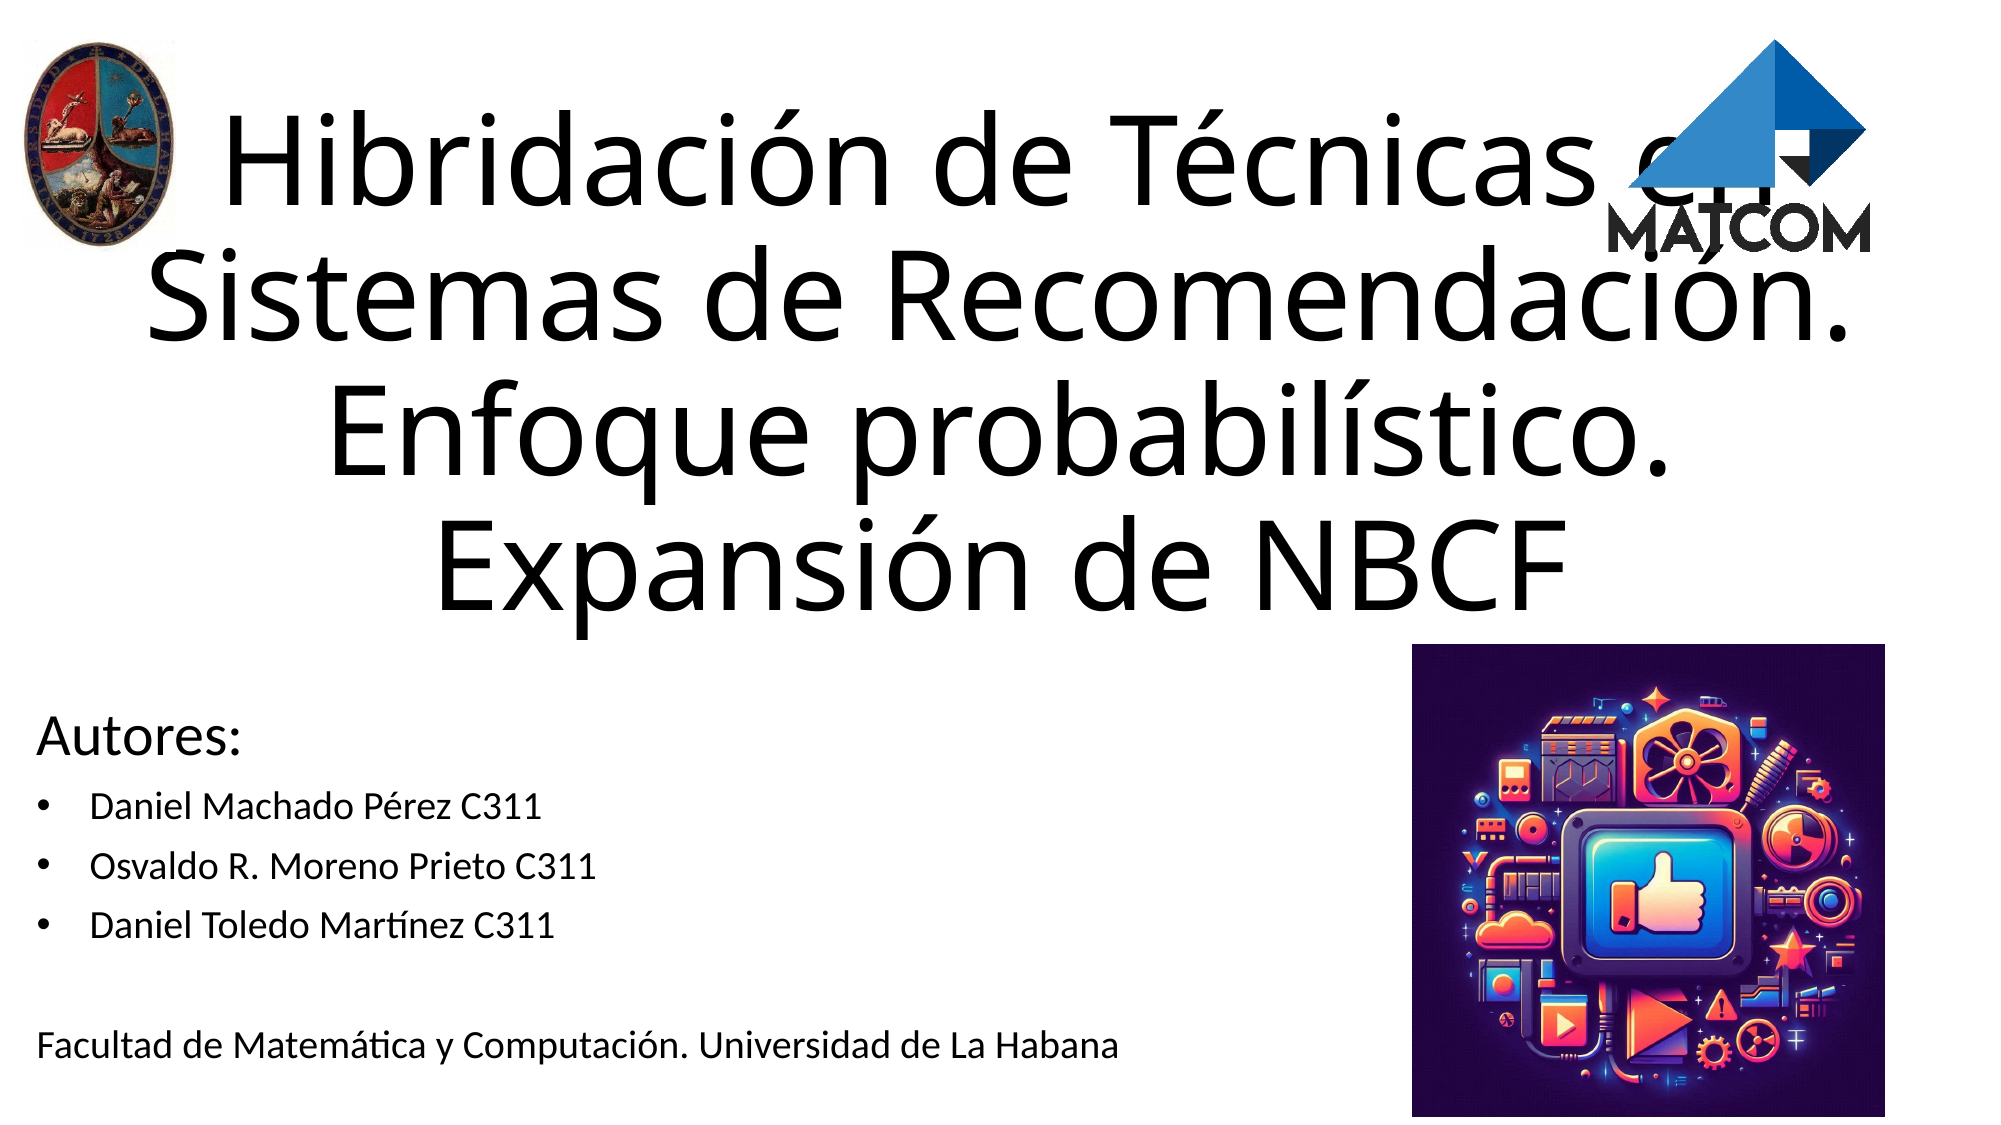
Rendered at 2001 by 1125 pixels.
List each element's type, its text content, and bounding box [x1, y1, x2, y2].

picture [1412, 644, 1885, 1117]
subtitle Autores: Daniel Machado Pérez C311 Osvaldo R. Moreno Prieto C311 Daniel Toledo Martínez C311 Facultad de Matemática y Computación. Universidad de La Habana [21, 696, 1142, 1086]
picture [1593, 0, 1885, 291]
picture [21, 39, 177, 252]
title Hibridación de Técnicas en Sistemas de Recomendación. Enfoque probabilístico. Expansión de NBCF [0, 0, 2000, 645]
